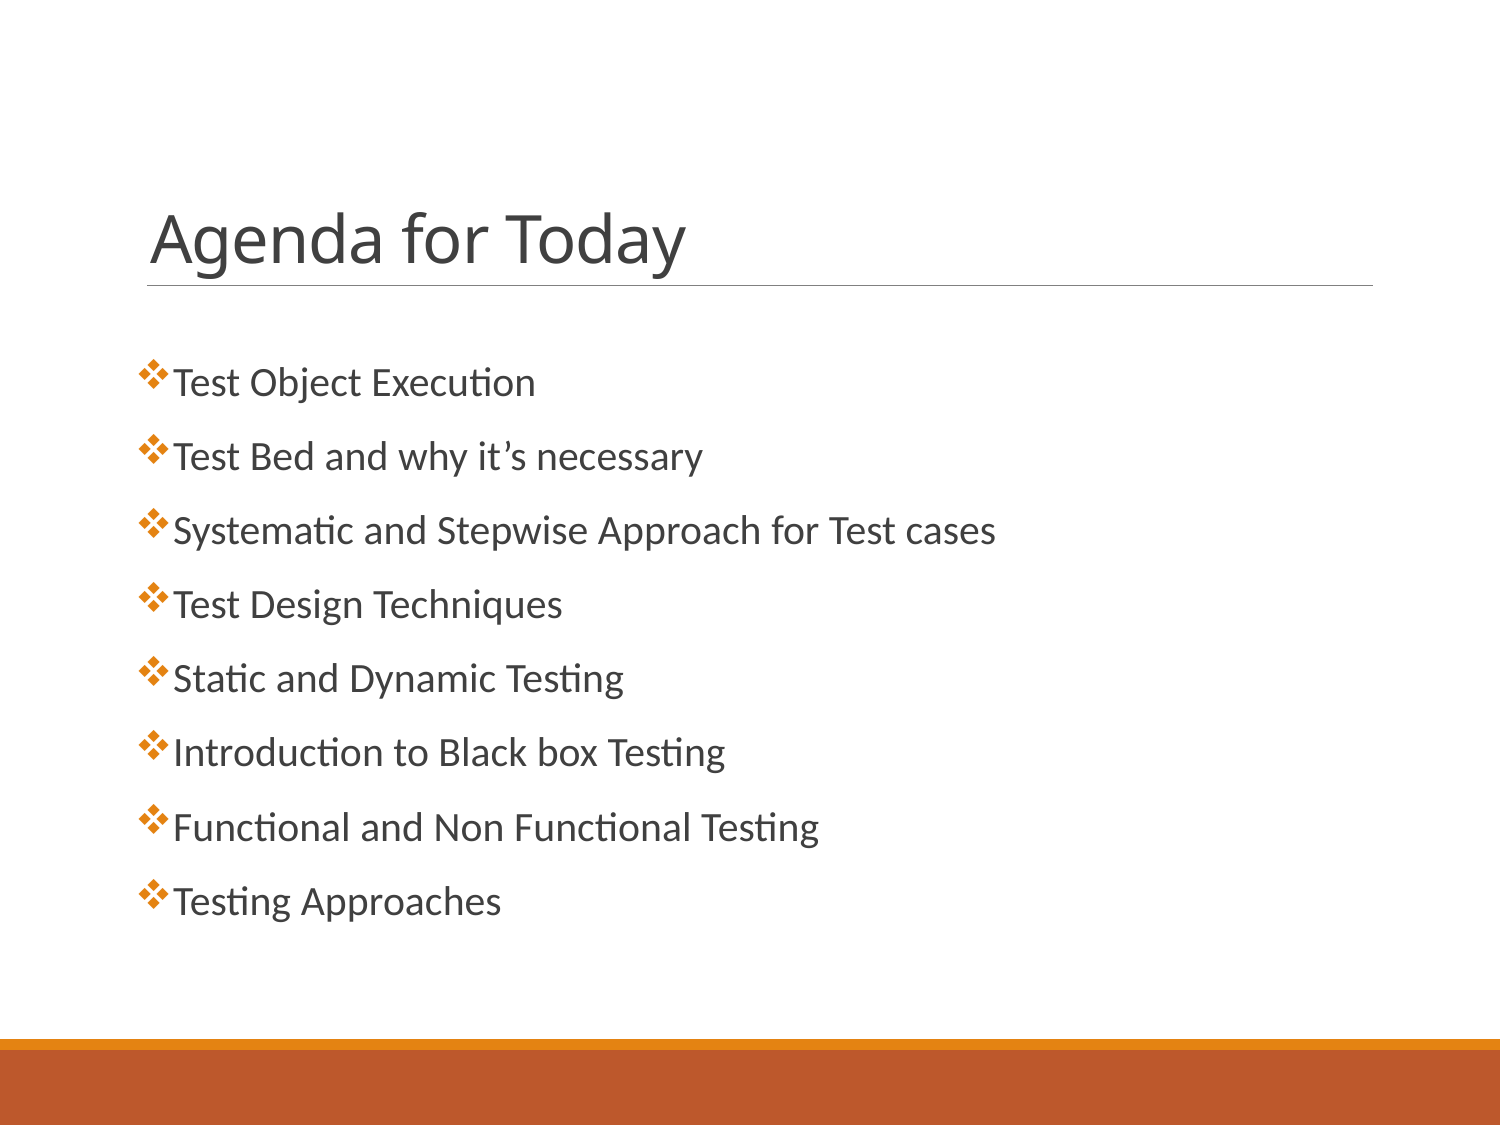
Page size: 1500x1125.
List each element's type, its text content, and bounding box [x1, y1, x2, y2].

list Test Object Execution Test Bed and why it’s necessary Systematic and Stepwise Approach for Test cases Test Design Techniques Static and Dynamic Testing Introduction to Black box Testing Functional and Non Functional Testing Testing Approaches [135, 352, 1373, 1013]
title Agenda for Today [135, 47, 1373, 285]
